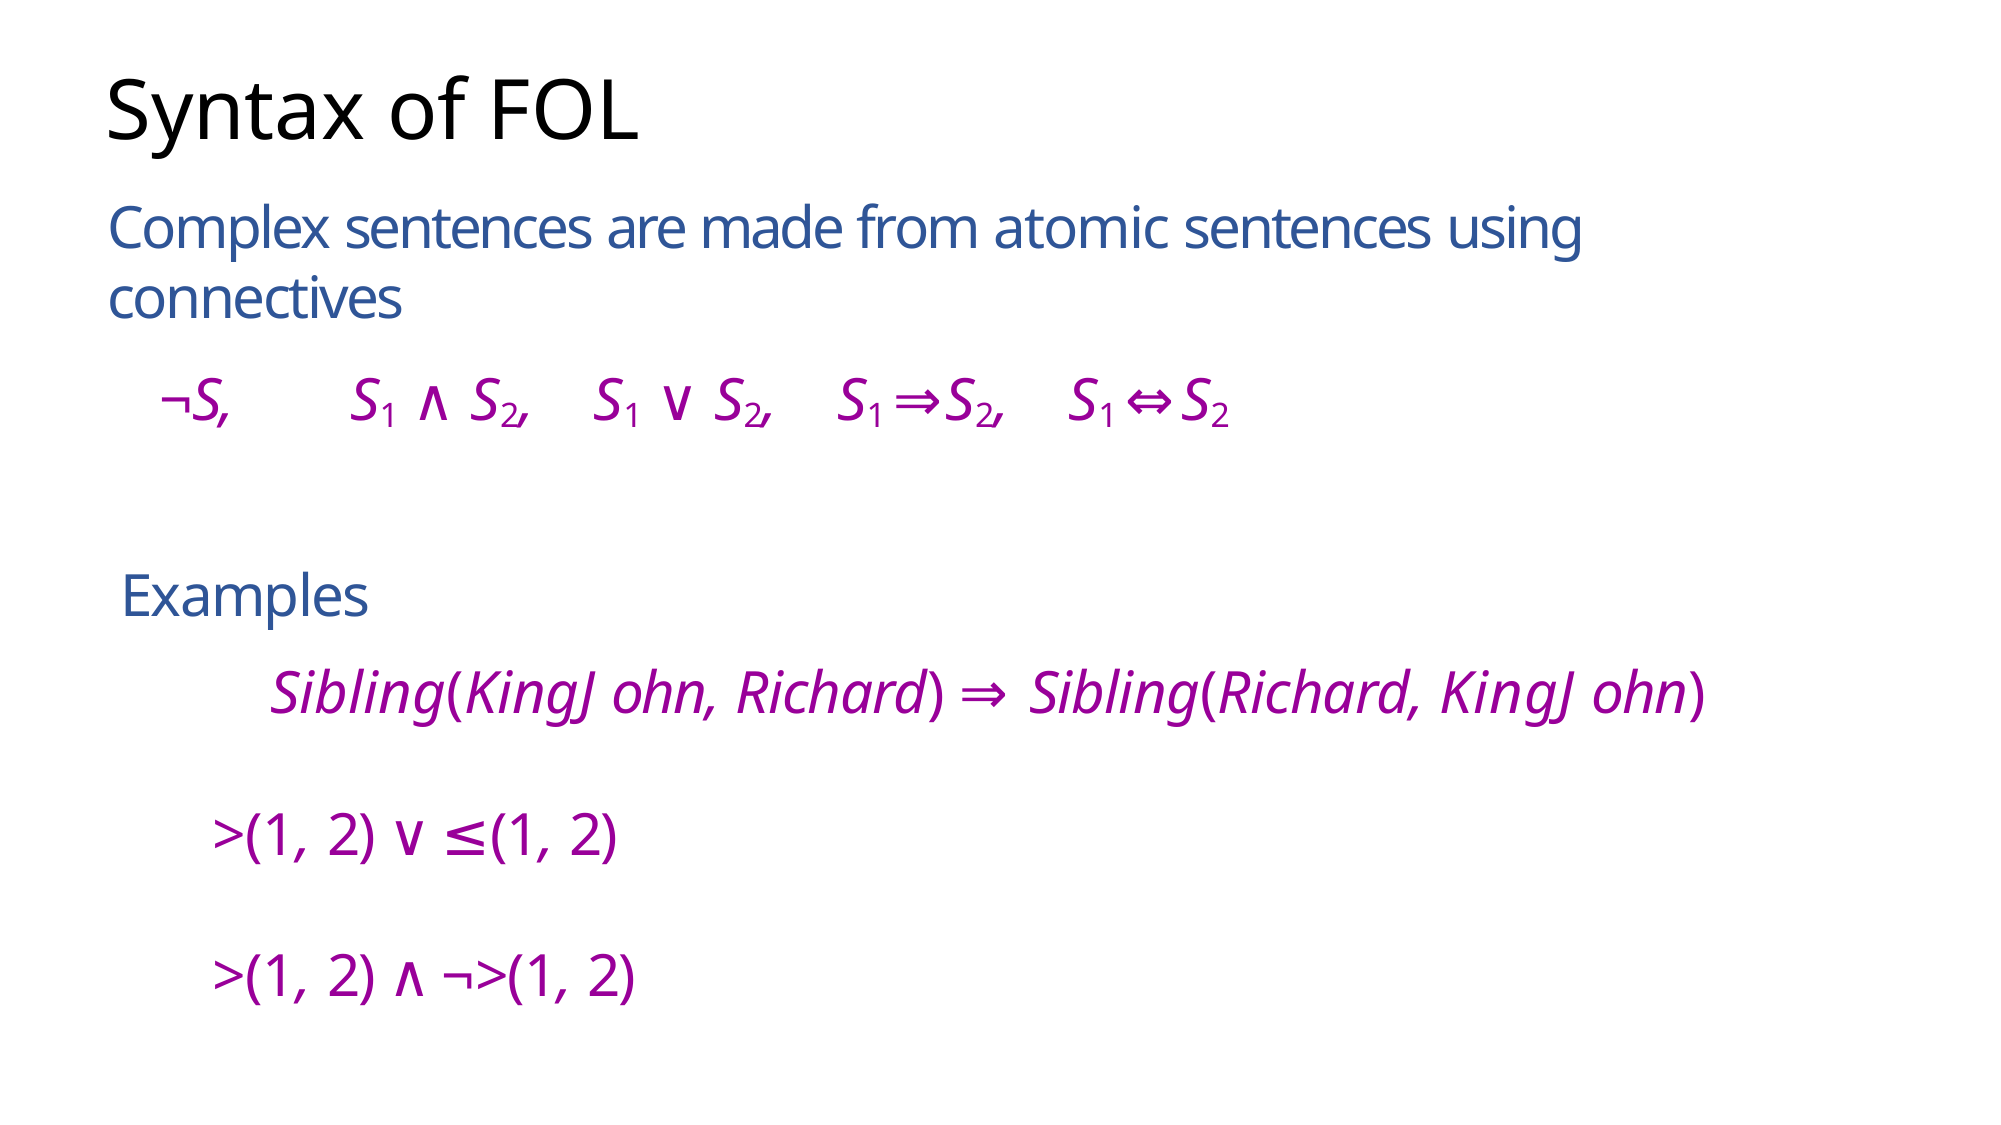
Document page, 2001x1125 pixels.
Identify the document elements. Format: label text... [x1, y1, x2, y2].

title Syntax of FOL [90, 60, 1816, 164]
list Complex sentences are made from atomic sentences using connectives ¬S, S1 ∧ S2, S1 ∨ S2, S1 ⇒S2, S1 ⇔ S2 Examples Sibling(KingJ ohn, Richard) ⇒ Sibling(Richard, KingJ ohn) >(1, 2) ∨ ≤(1, 2) >(1, 2) ∧ ¬>(1, 2) [90, 182, 1816, 518]
